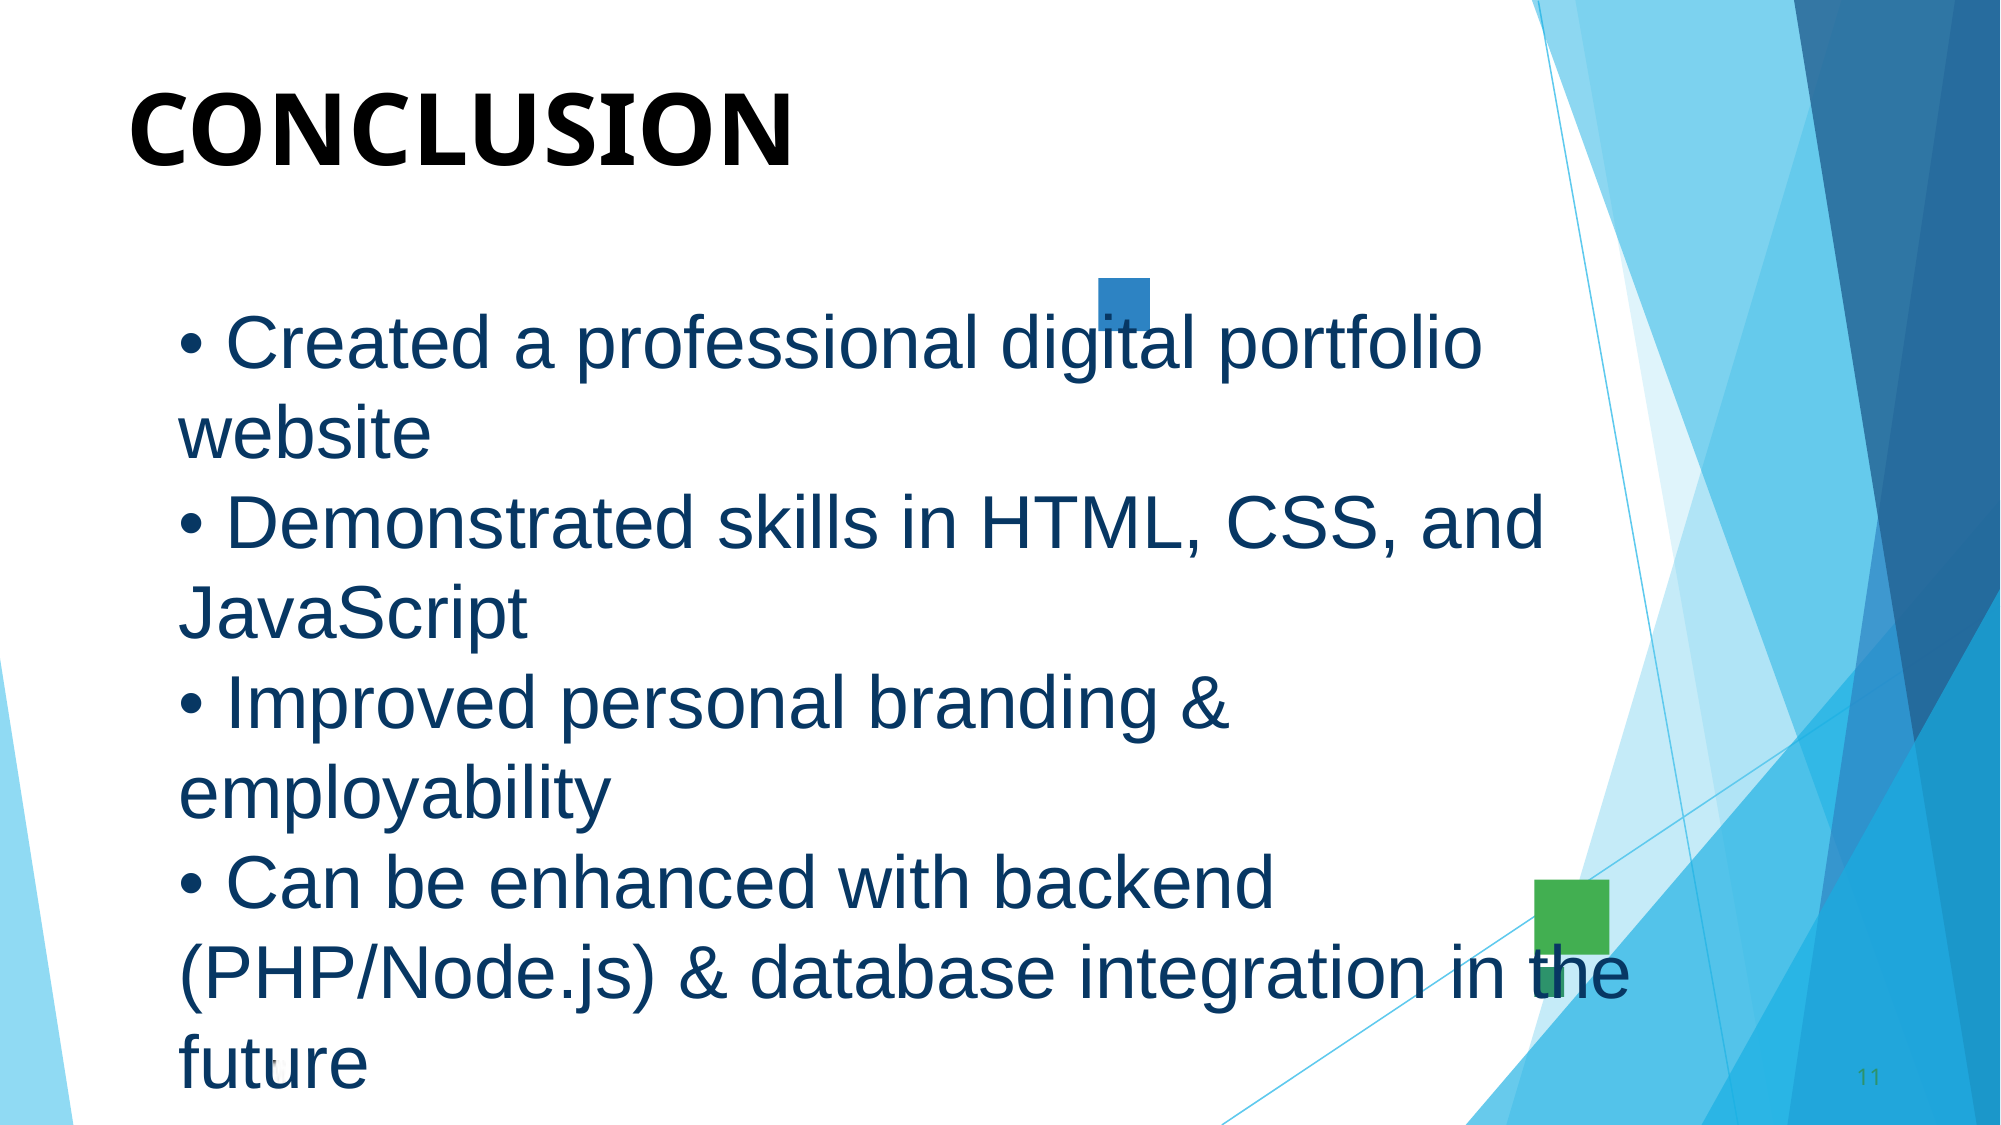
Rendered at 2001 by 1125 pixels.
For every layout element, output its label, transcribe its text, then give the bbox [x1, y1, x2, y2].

picture [273, 1060, 287, 1091]
title CONCLUSION [123, 63, 875, 254]
text_box ‹#› [1849, 1061, 1888, 1095]
text_box • Created a professional digital portfolio website • Demonstrated skills in HTML, CSS, and JavaScript • Improved personal branding & employability • Can be enhanced with backend (PHP/Node.js) & database integration in the future [163, 278, 1660, 1119]
